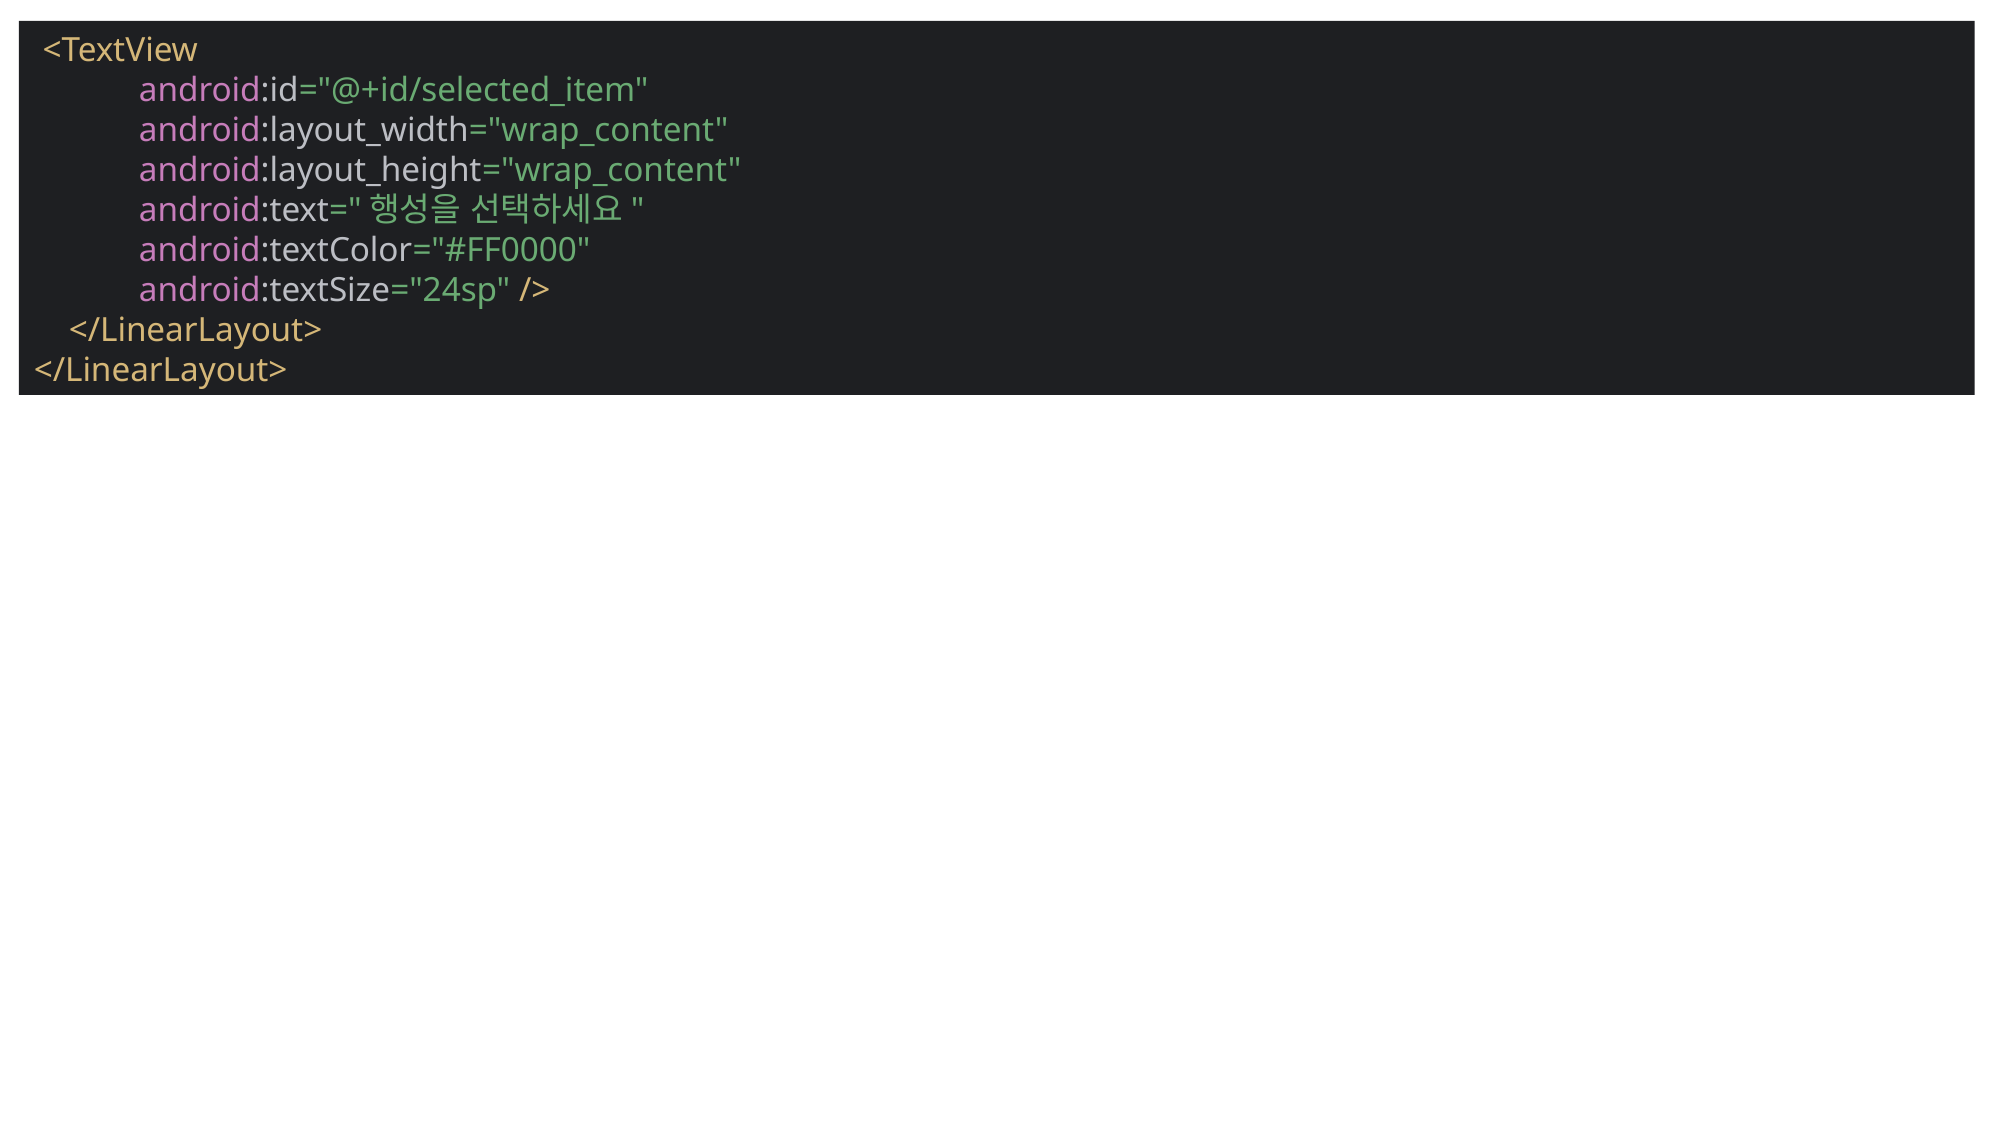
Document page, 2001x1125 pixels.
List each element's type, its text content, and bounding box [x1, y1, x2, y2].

text_box <TextView android:id="@+id/selected_item" android:layout_width="wrap_content" android:layout_height="wrap_content" android:text="행성을 선택하세요" android:textColor="#FF0000" android:textSize="24sp" /> </LinearLayout> </LinearLayout> [18, 20, 1975, 395]
